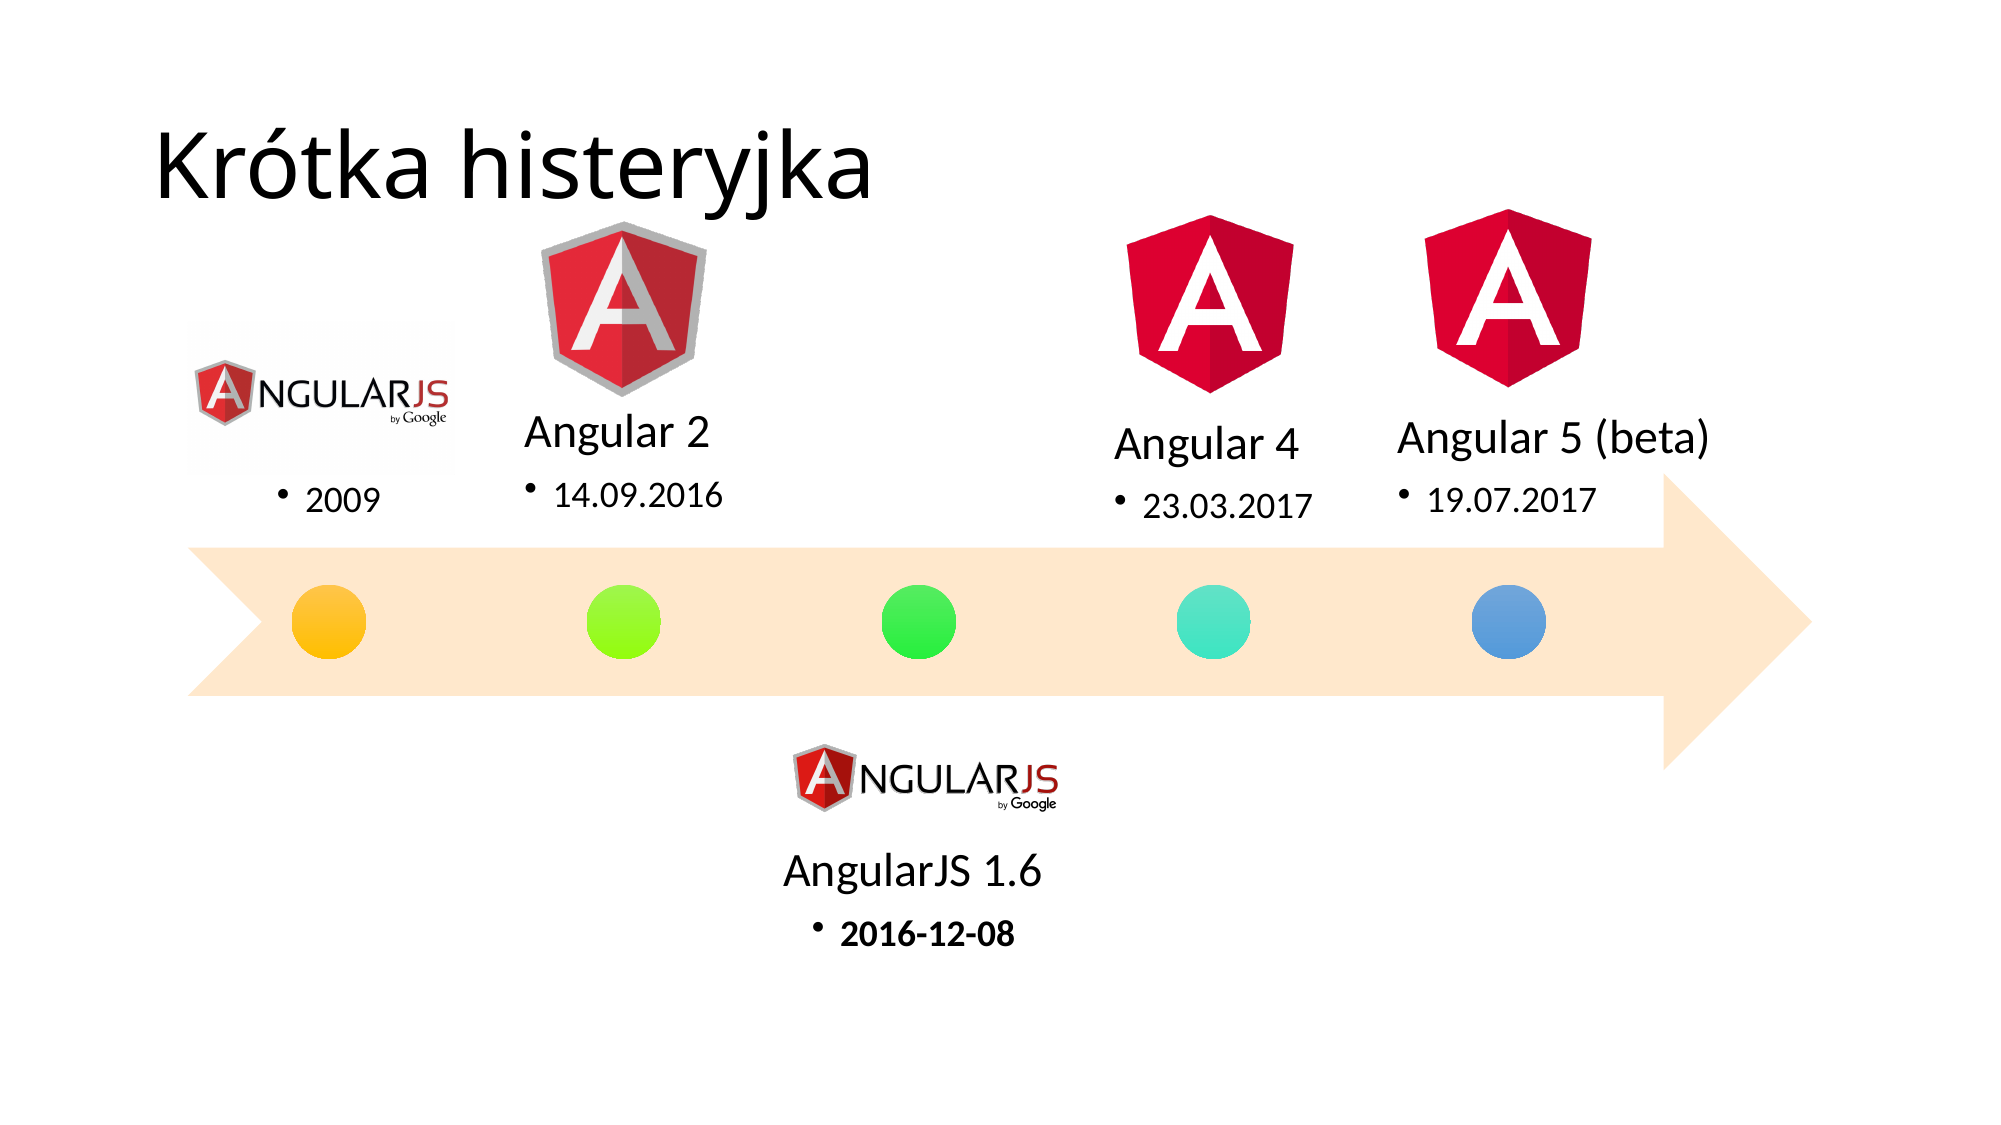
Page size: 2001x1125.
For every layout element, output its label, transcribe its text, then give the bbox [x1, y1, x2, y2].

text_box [755, 584, 1071, 1061]
text_box [187, 547, 755, 696]
text_box [765, 547, 1813, 771]
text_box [1368, 182, 1742, 659]
title Krótka histeryjka [137, 59, 1863, 278]
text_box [483, 220, 765, 659]
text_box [1073, 188, 1355, 659]
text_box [187, 250, 470, 659]
